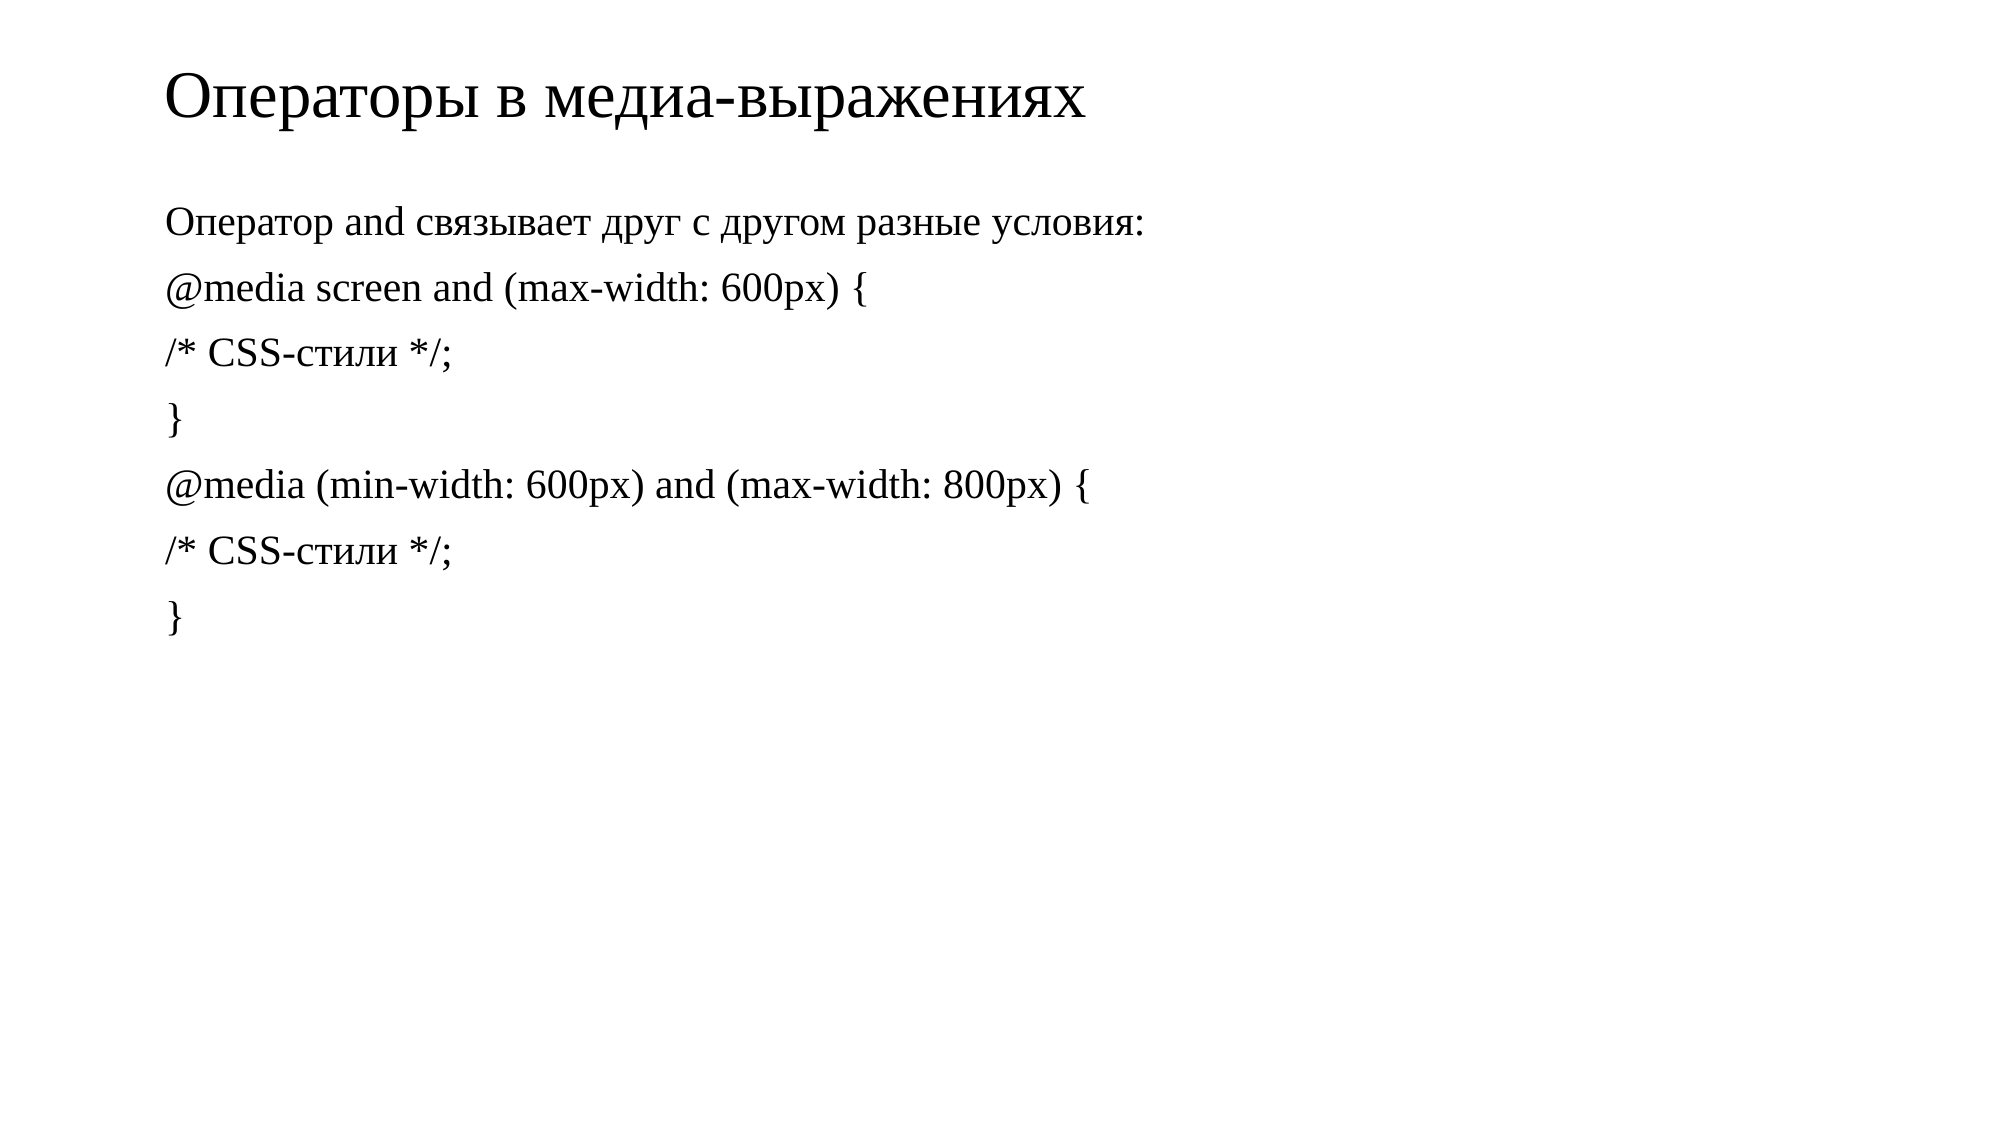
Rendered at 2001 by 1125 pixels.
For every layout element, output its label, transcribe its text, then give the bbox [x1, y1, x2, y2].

list Оператор and связывает друг с другом разные условия: @media screen and (max-width: 600px) { /* CSS-стили */; } @media (min-width: 600px) and (max-width: 800px) { /* CSS-стили */; } [150, 191, 1851, 999]
title Операторы в медиа-выражениях [149, 0, 1851, 192]
